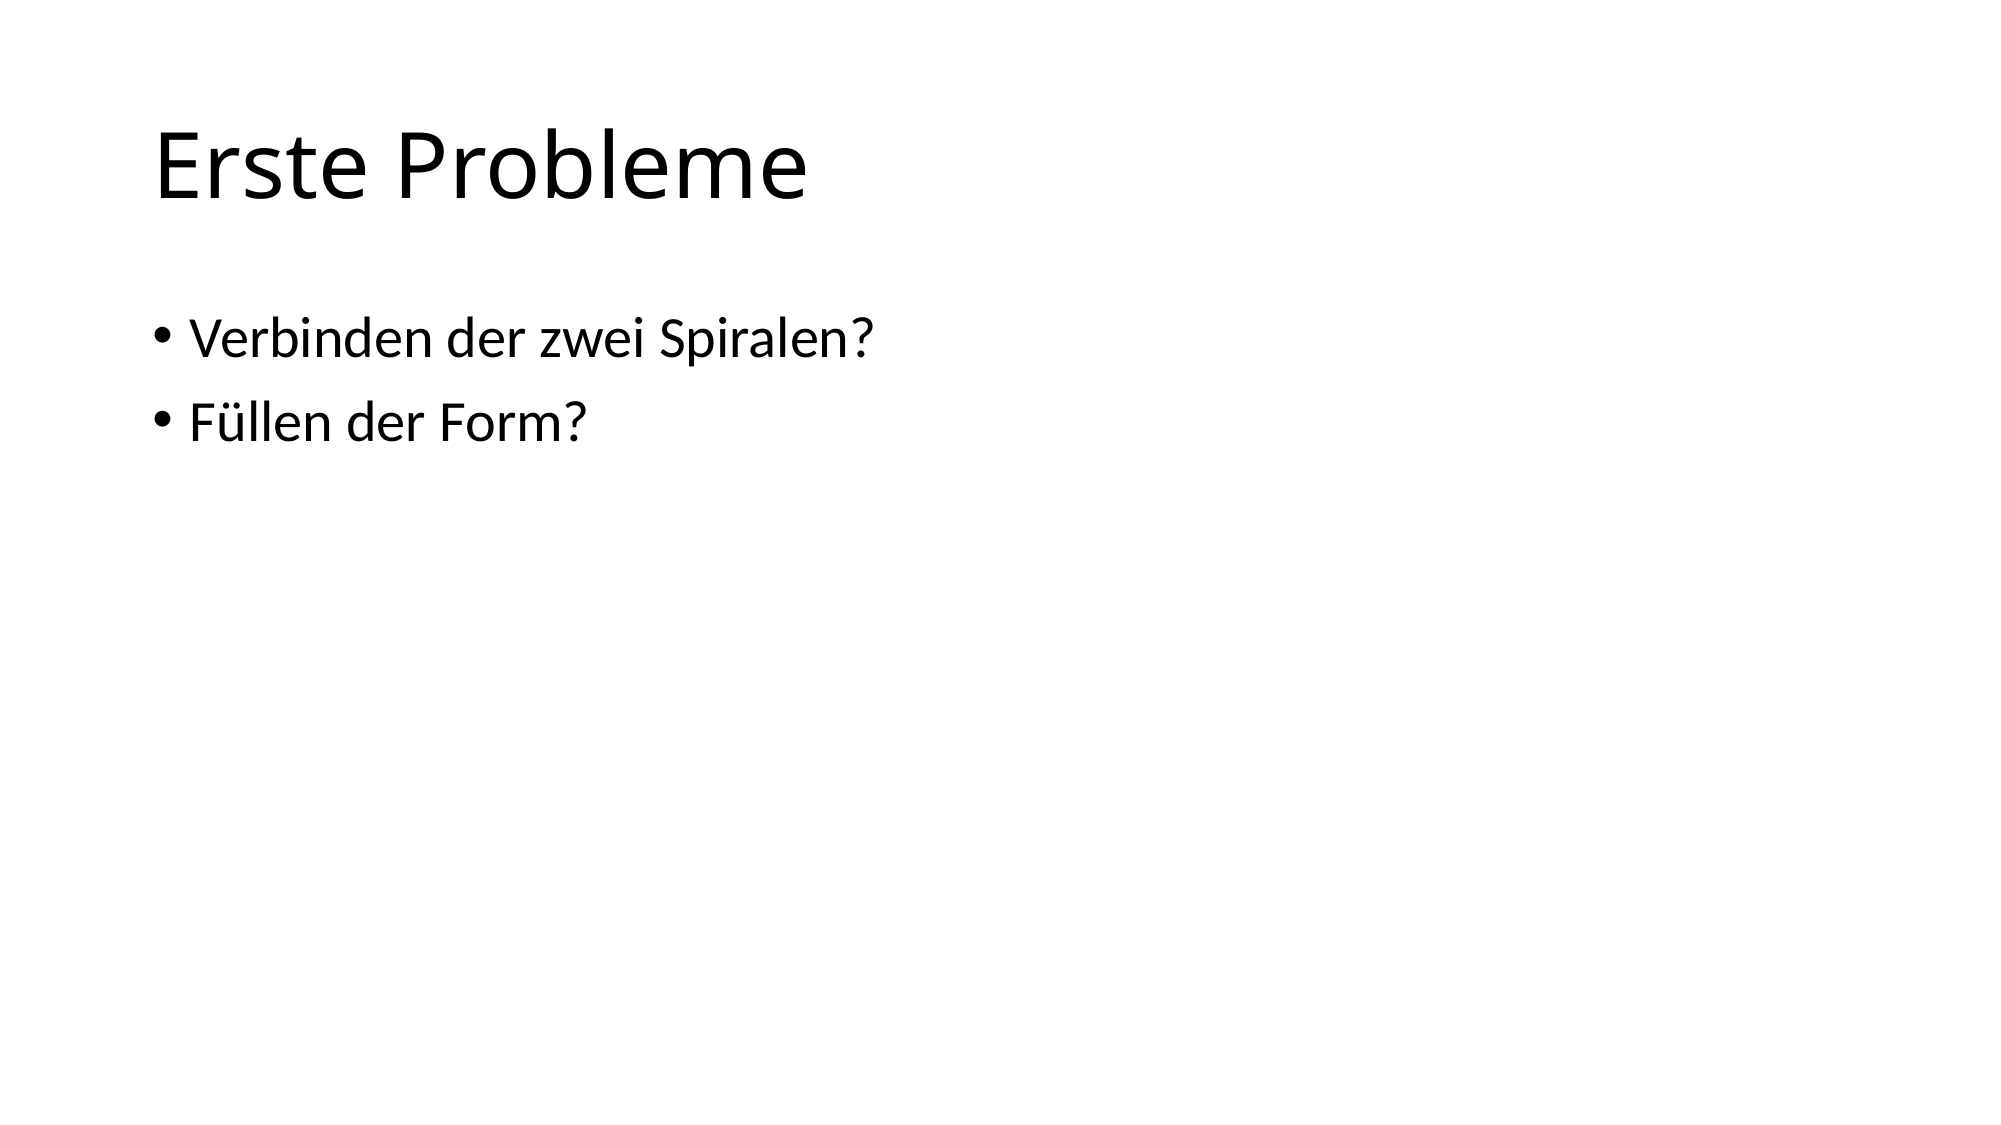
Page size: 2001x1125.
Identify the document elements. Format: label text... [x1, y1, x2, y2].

title Erste Probleme [137, 59, 1863, 278]
list Verbinden der zwei Spiralen? Füllen der Form? [137, 299, 1863, 1014]
